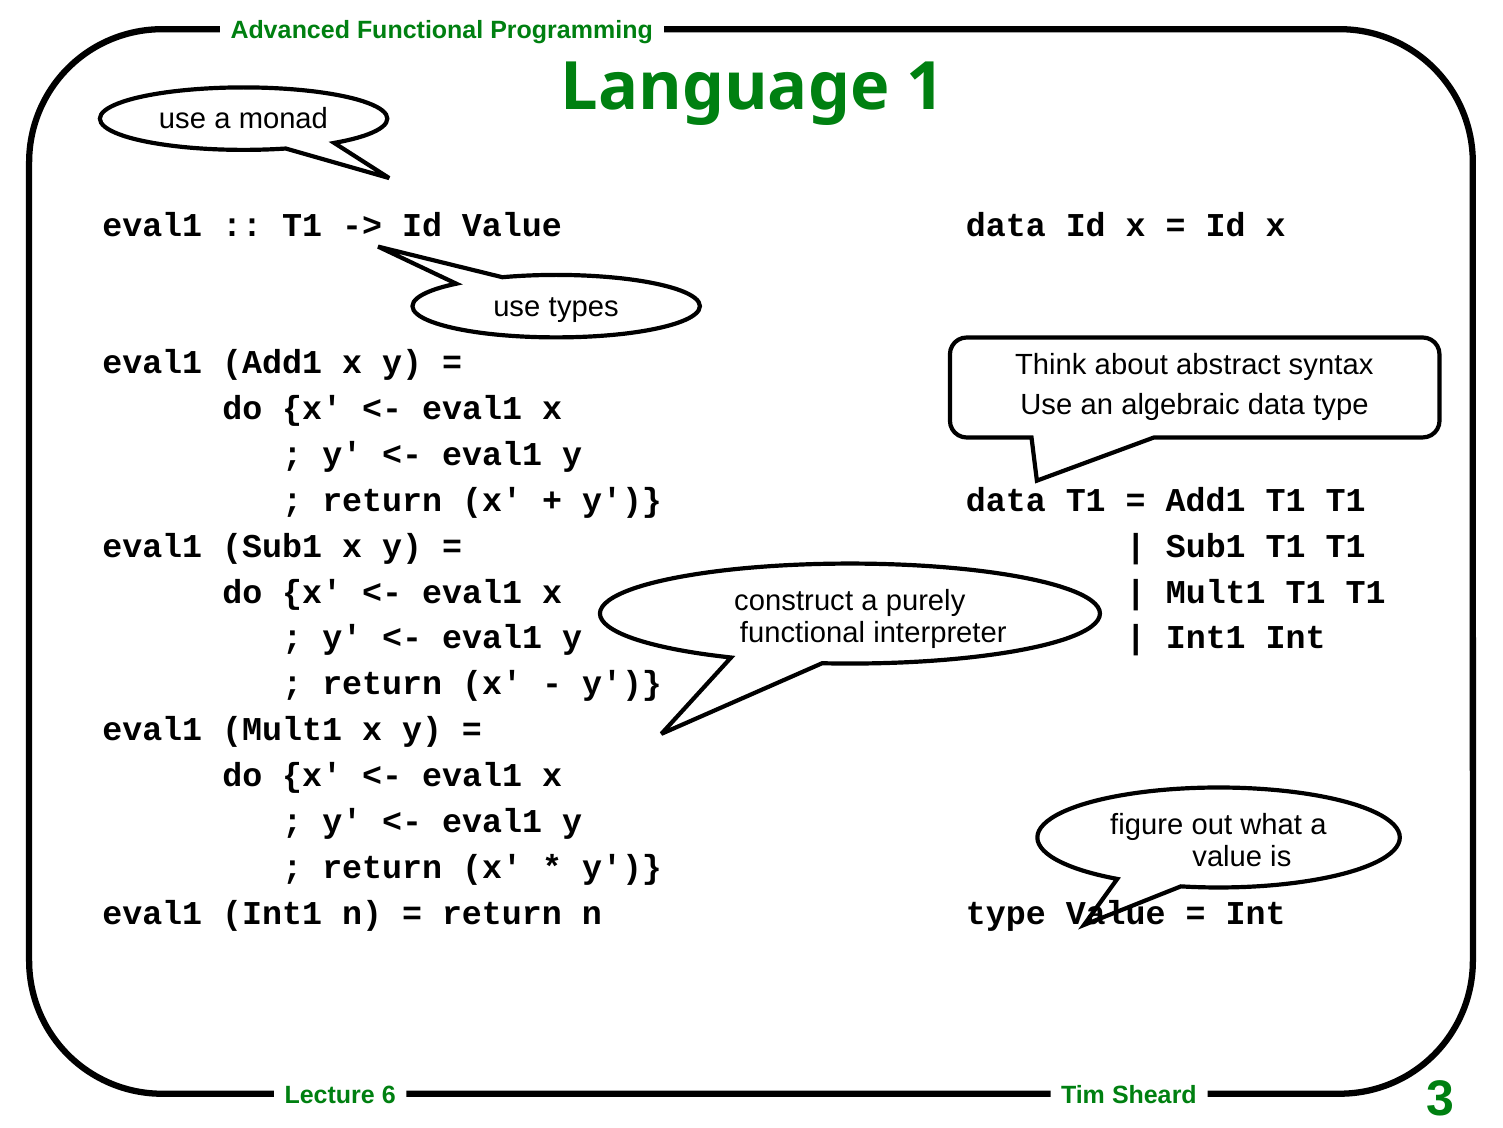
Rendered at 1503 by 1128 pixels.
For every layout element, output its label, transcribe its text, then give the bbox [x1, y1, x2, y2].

text_box figure out what a value is [1037, 787, 1400, 925]
list data Id x = Id x data T1 = Add1 T1 T1 | Sub1 T1 T1 | Mult1 T1 T1 | Int1 Int type Value = Int [949, 198, 1415, 353]
title Language 1 [547, 49, 959, 129]
list data Id x = Id x data T1 = Add1 T1 T1 | Sub1 T1 T1 | Mult1 T1 T1 | Int1 Int type Value = Int [949, 422, 1415, 990]
text_box Think about abstract syntax Use an algebraic data type [949, 337, 1440, 481]
text_box use a monad [99, 87, 390, 179]
text_box construct a purely functional interpreter [599, 563, 1100, 734]
text_box use types [378, 246, 700, 338]
list eval1 :: T1 -> Id Value eval1 (Add1 x y) = do {x' <- eval1 x ; y' <- eval1 y ; return (x' + y')} eval1 (Sub1 x y) = do {x' <- eval1 x ; y' <- eval1 y ; return (x' - y')} eval1 (Mult1 x y) = do {x' <- eval1 x ; y' <- eval1 y ; return (x' * y')} eval1 (Int1 n) = return n [85, 198, 790, 990]
